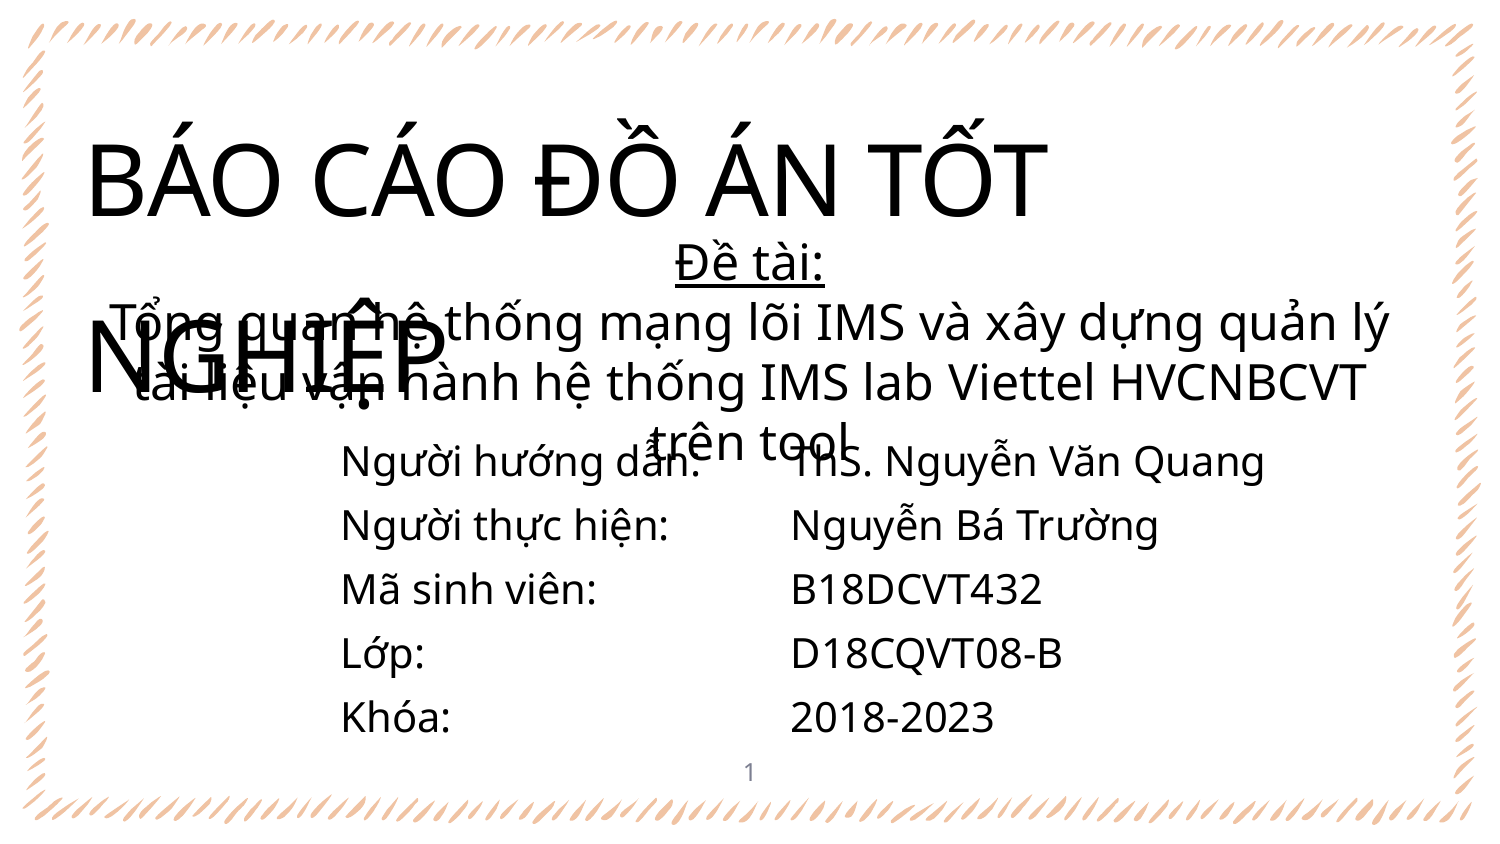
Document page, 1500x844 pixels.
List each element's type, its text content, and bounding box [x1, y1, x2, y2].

text_box Người hướng dẫn: ThS. Nguyễn Văn Quang Người thực hiện: Nguyễn Bá Trường Mã sinh viên: B18DCVT432 Lớp: D18CQVT08-B Khóa: 2018-2023 [325, 421, 1284, 748]
slide_number 1 [0, 741, 1500, 807]
text_box Đề tài: Tổng quan hệ thống mạng lõi IMS và xây dựng quản lý tài liệu vận hành hệ thống IMS lab Viettel HVCNBCVT trên tool [78, 218, 1422, 478]
text_box BÁO CÁO ĐỒ ÁN TỐT NGHIỆP [68, 52, 1432, 421]
